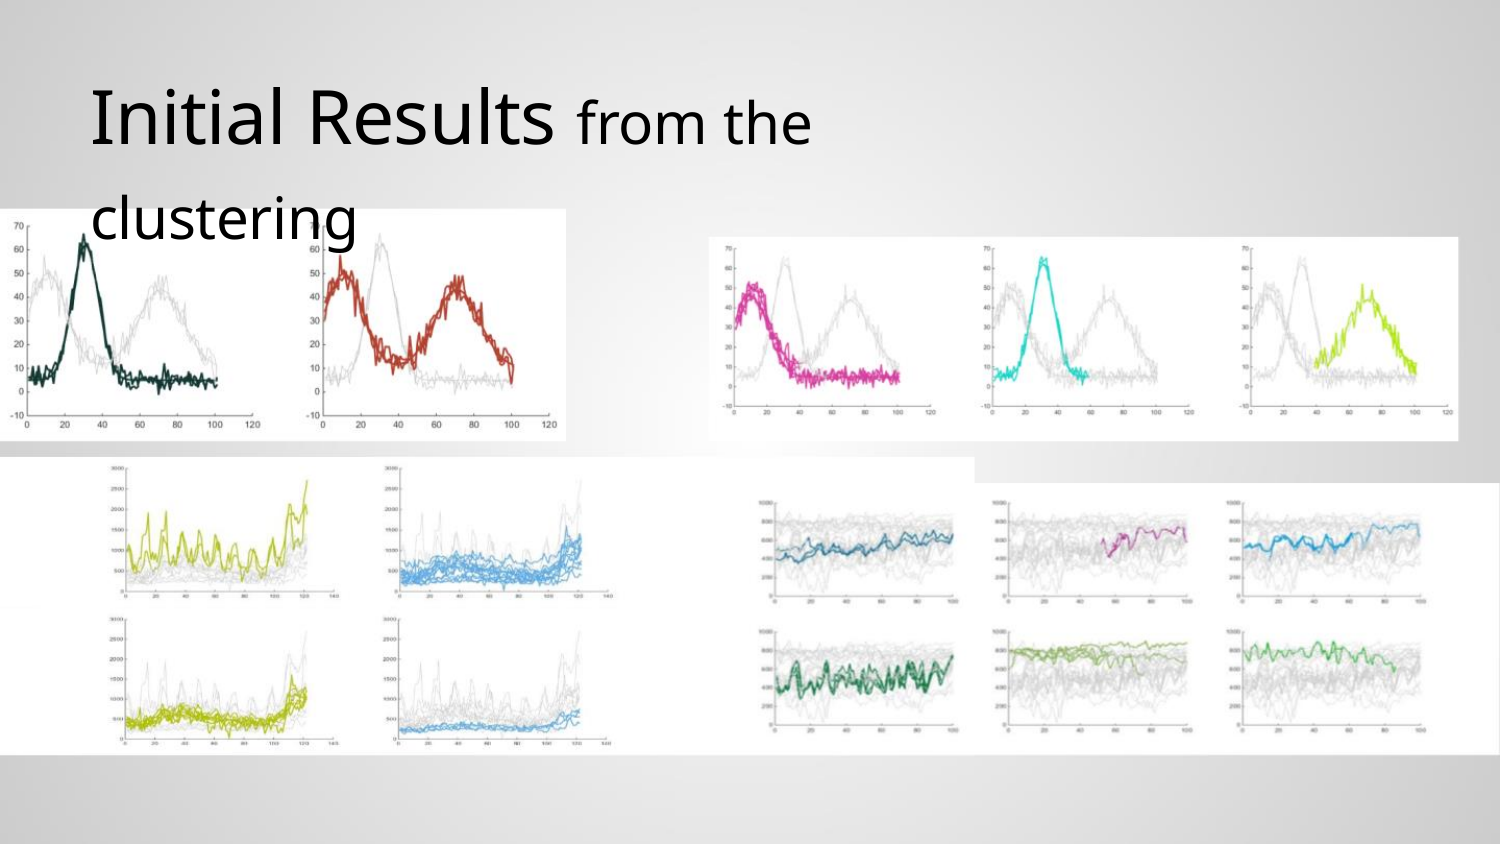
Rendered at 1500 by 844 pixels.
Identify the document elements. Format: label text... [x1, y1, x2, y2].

text_box Initial Results from the clustering [89, 68, 1067, 252]
text_box [0, 0, 1500, 844]
